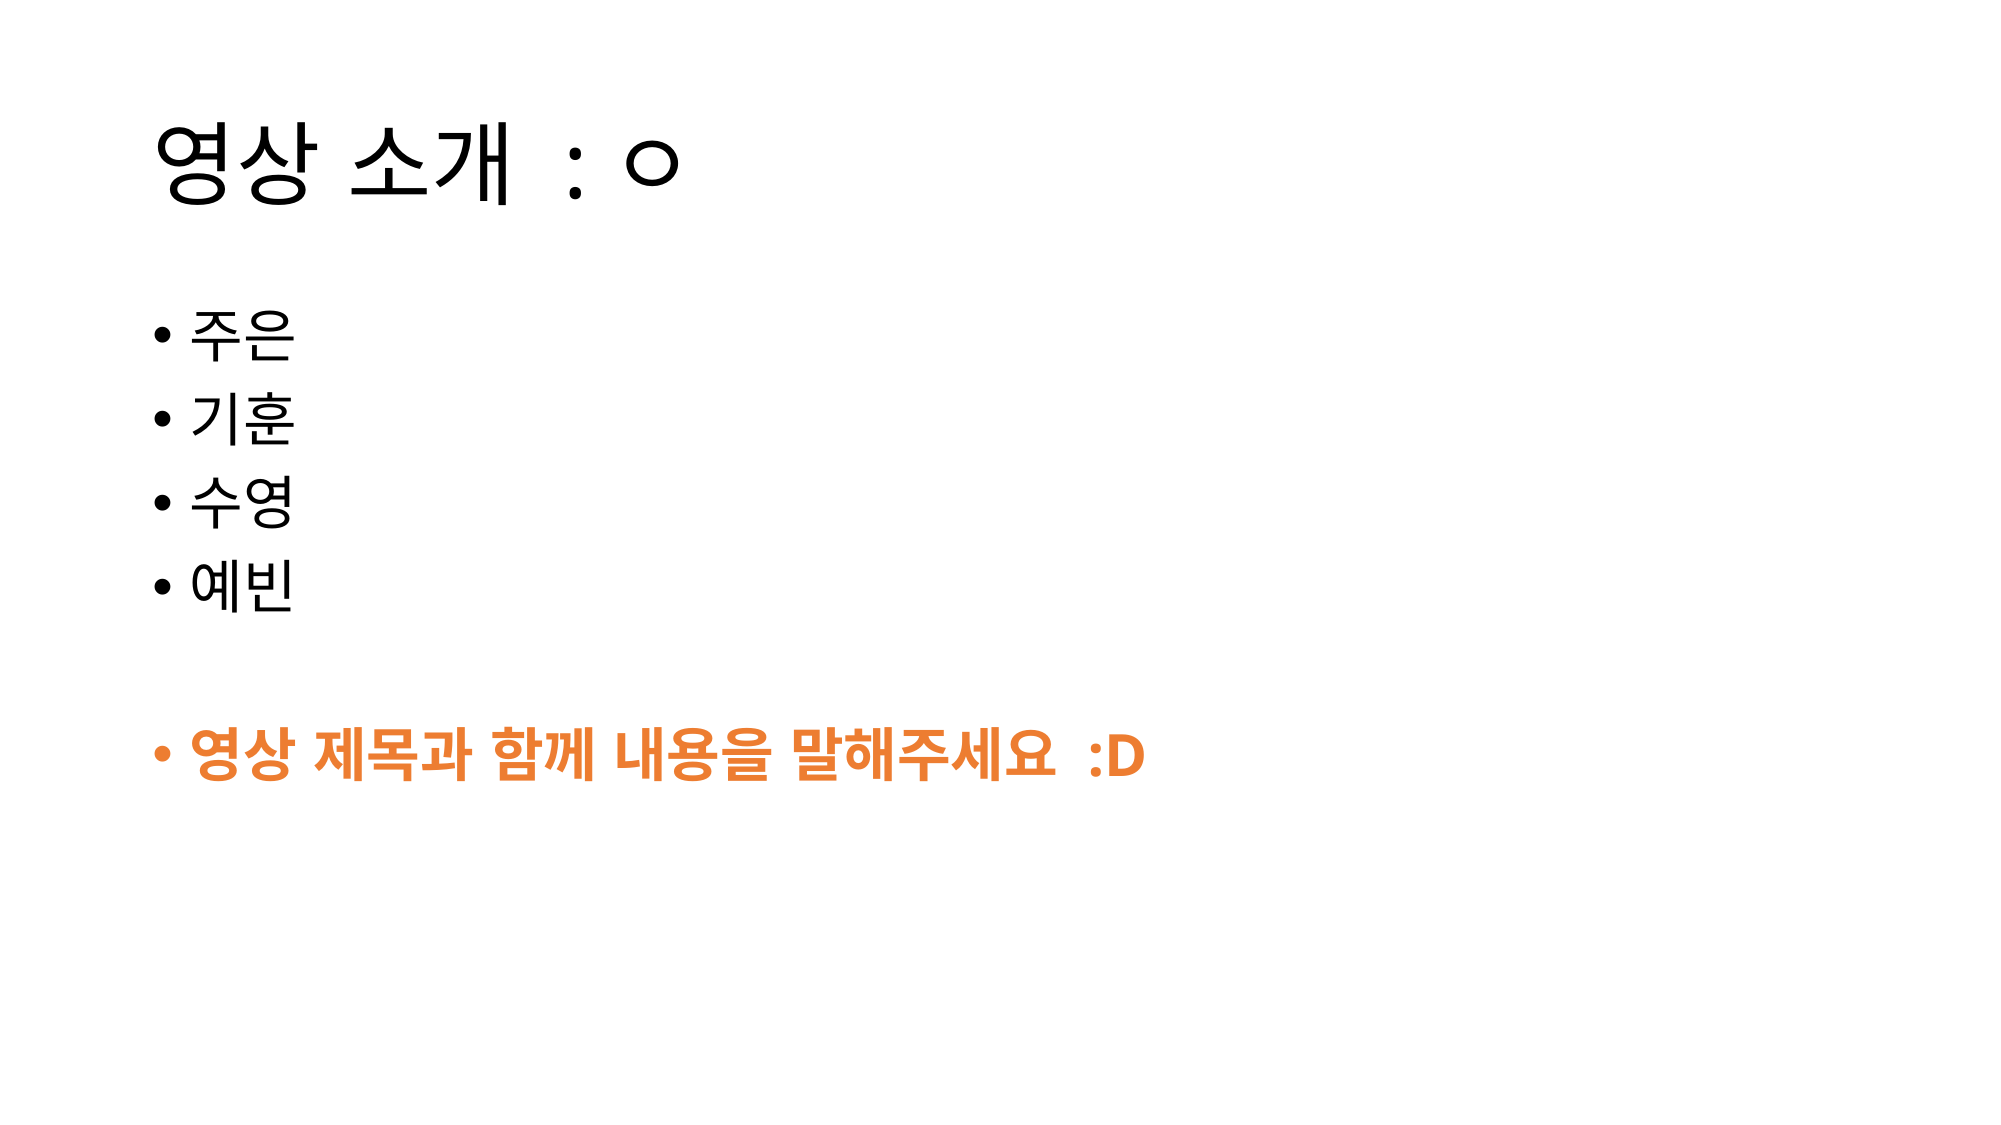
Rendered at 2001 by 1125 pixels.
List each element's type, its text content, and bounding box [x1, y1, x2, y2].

list 주은 기훈 수영 예빈 영상 제목과 함께 내용을 말해주세요 :D [137, 299, 1863, 1014]
title 영상 소개 :ㅇ [137, 59, 1863, 278]
